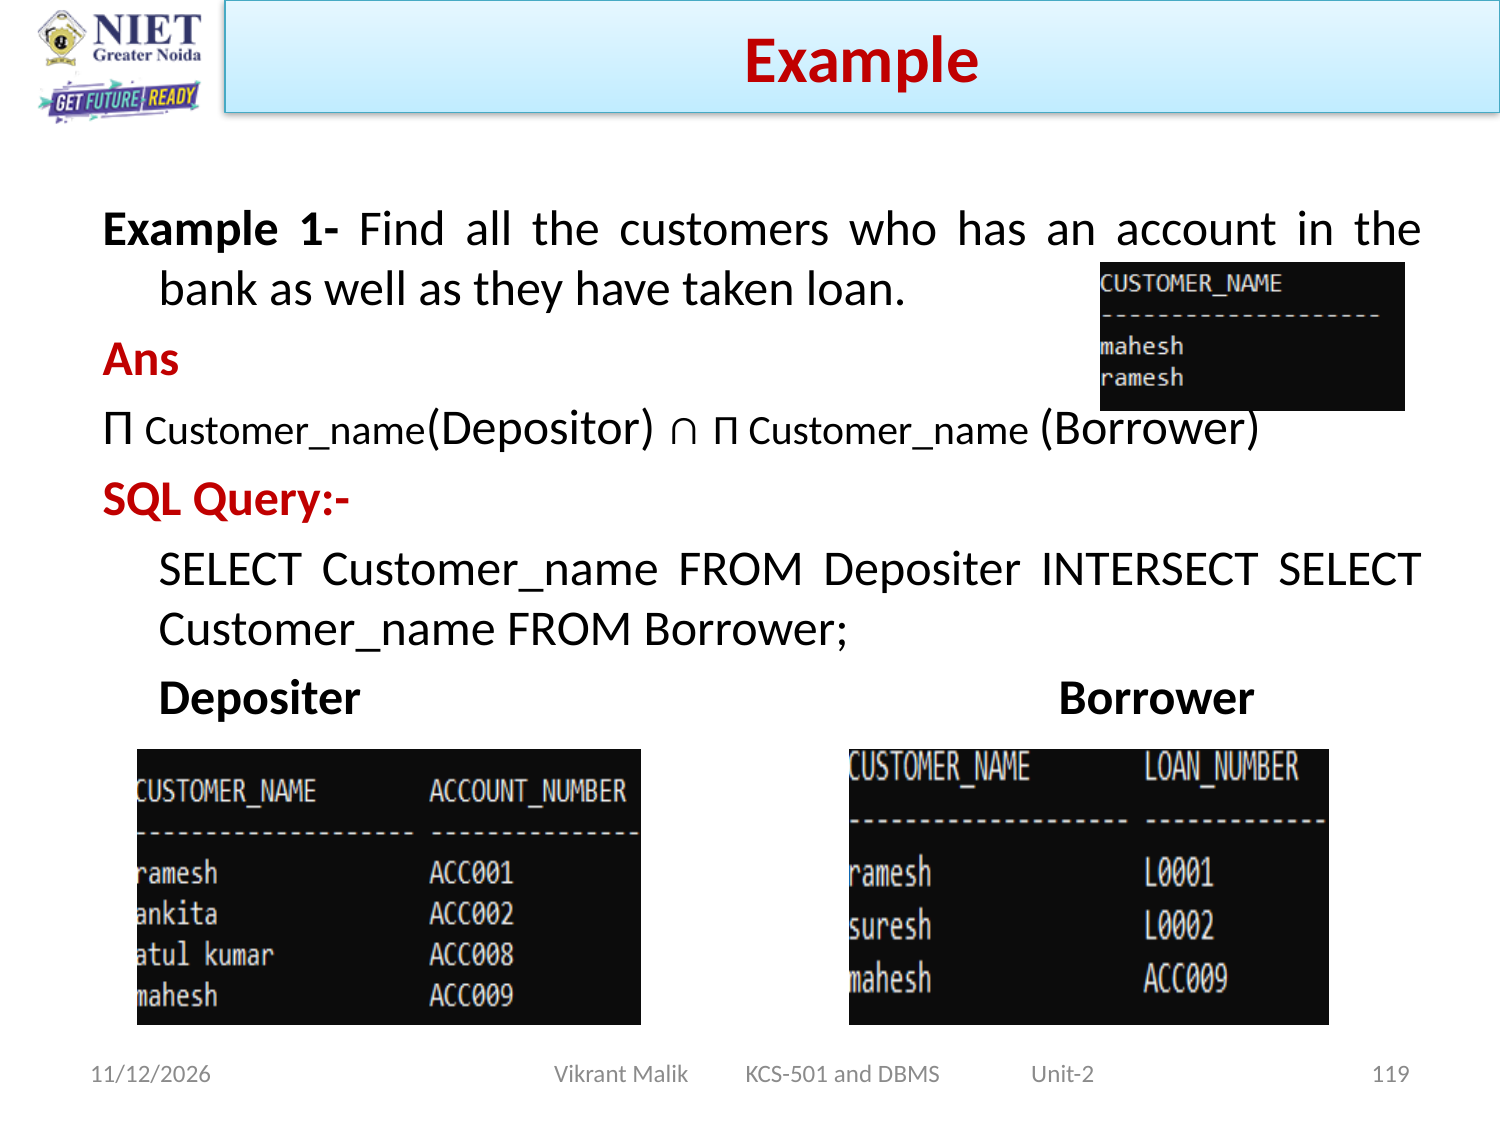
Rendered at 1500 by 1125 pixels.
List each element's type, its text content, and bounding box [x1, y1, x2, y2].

picture [0, 0, 238, 135]
slide_number 119 [1074, 1042, 1425, 1103]
text_box Example [238, 0, 1500, 113]
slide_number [75, 1042, 412, 1103]
picture [849, 749, 1329, 1026]
footer Vikrant Malik KCS-501 and DBMS Unit-2 [412, 1042, 1074, 1103]
picture [137, 749, 641, 1026]
list Example 1- Find all the customers who has an account in the bank as well as they have taken loan. Ans Π Customer_name(Depositor) ∩ Π Customer_name (Borrower) SQL Query:- SELECT Customer_name FROM Depositer INTERSECT SELECT Customer_name FROM Borrower; Depositer Borrower [87, 187, 1438, 1050]
picture [1099, 262, 1405, 412]
